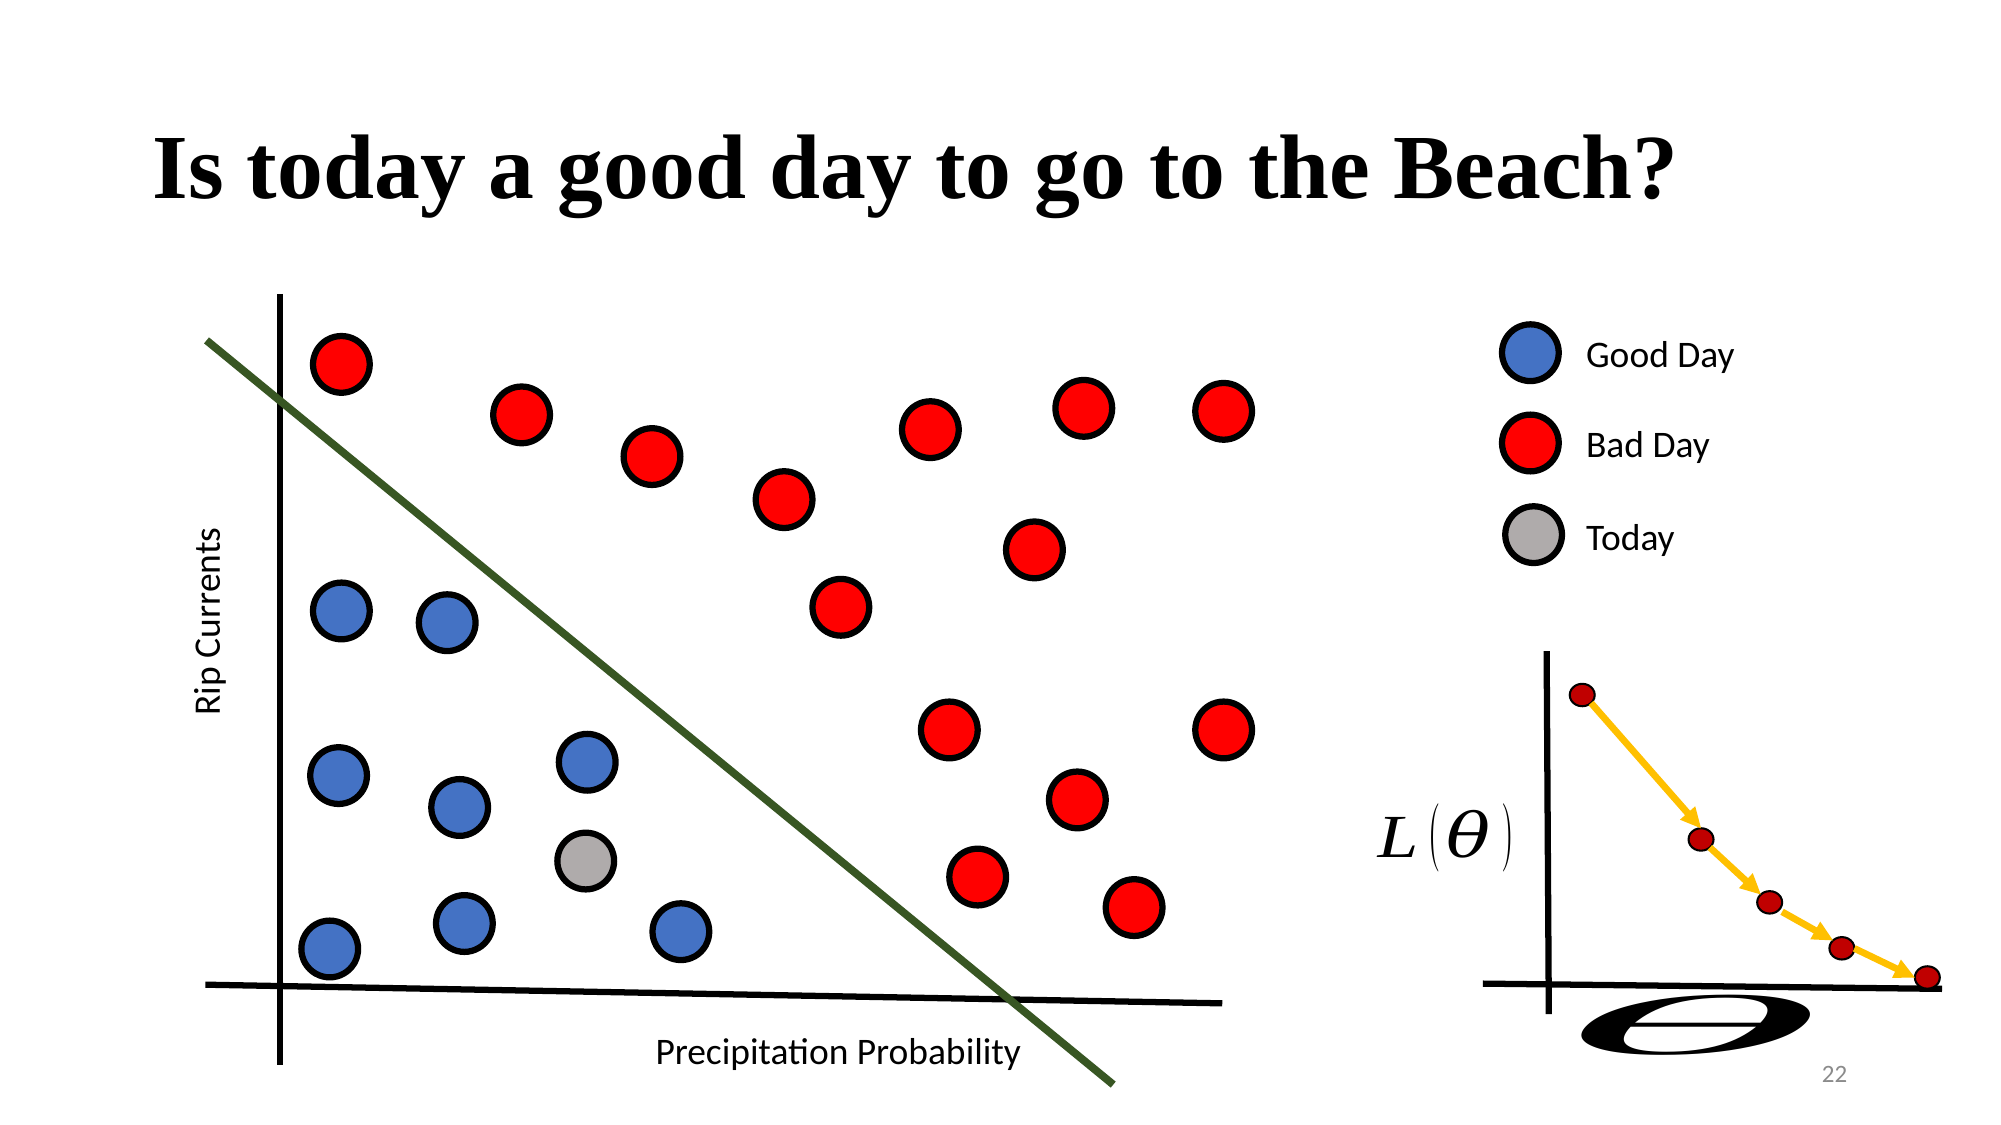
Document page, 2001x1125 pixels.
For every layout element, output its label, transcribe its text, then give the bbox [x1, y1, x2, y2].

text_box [1482, 983, 1942, 989]
slide_number 22 [1412, 1042, 1863, 1103]
text_box Today [1571, 505, 1870, 566]
text_box [1500, 413, 1560, 473]
text_box [1114, 878, 1164, 938]
text_box [1568, 682, 1596, 708]
text_box [1756, 890, 1784, 915]
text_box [206, 340, 1114, 1085]
text_box [1500, 323, 1560, 383]
text_box [325, 334, 358, 340]
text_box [1591, 703, 1702, 829]
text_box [1114, 984, 1223, 1004]
text_box [1504, 505, 1564, 565]
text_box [1709, 847, 1761, 895]
text_box [1828, 936, 1855, 961]
text_box [1194, 381, 1254, 441]
text_box [1687, 827, 1715, 852]
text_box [1854, 948, 1915, 978]
text_box Good Day [1571, 322, 1870, 383]
text_box Bad Day [1571, 412, 1870, 473]
text_box [1194, 700, 1254, 760]
text_box Rip Currents [175, 473, 206, 730]
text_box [1782, 911, 1833, 941]
title Is today a good day to go to the Beach? [137, 59, 1863, 278]
text_box [1913, 965, 1941, 983]
